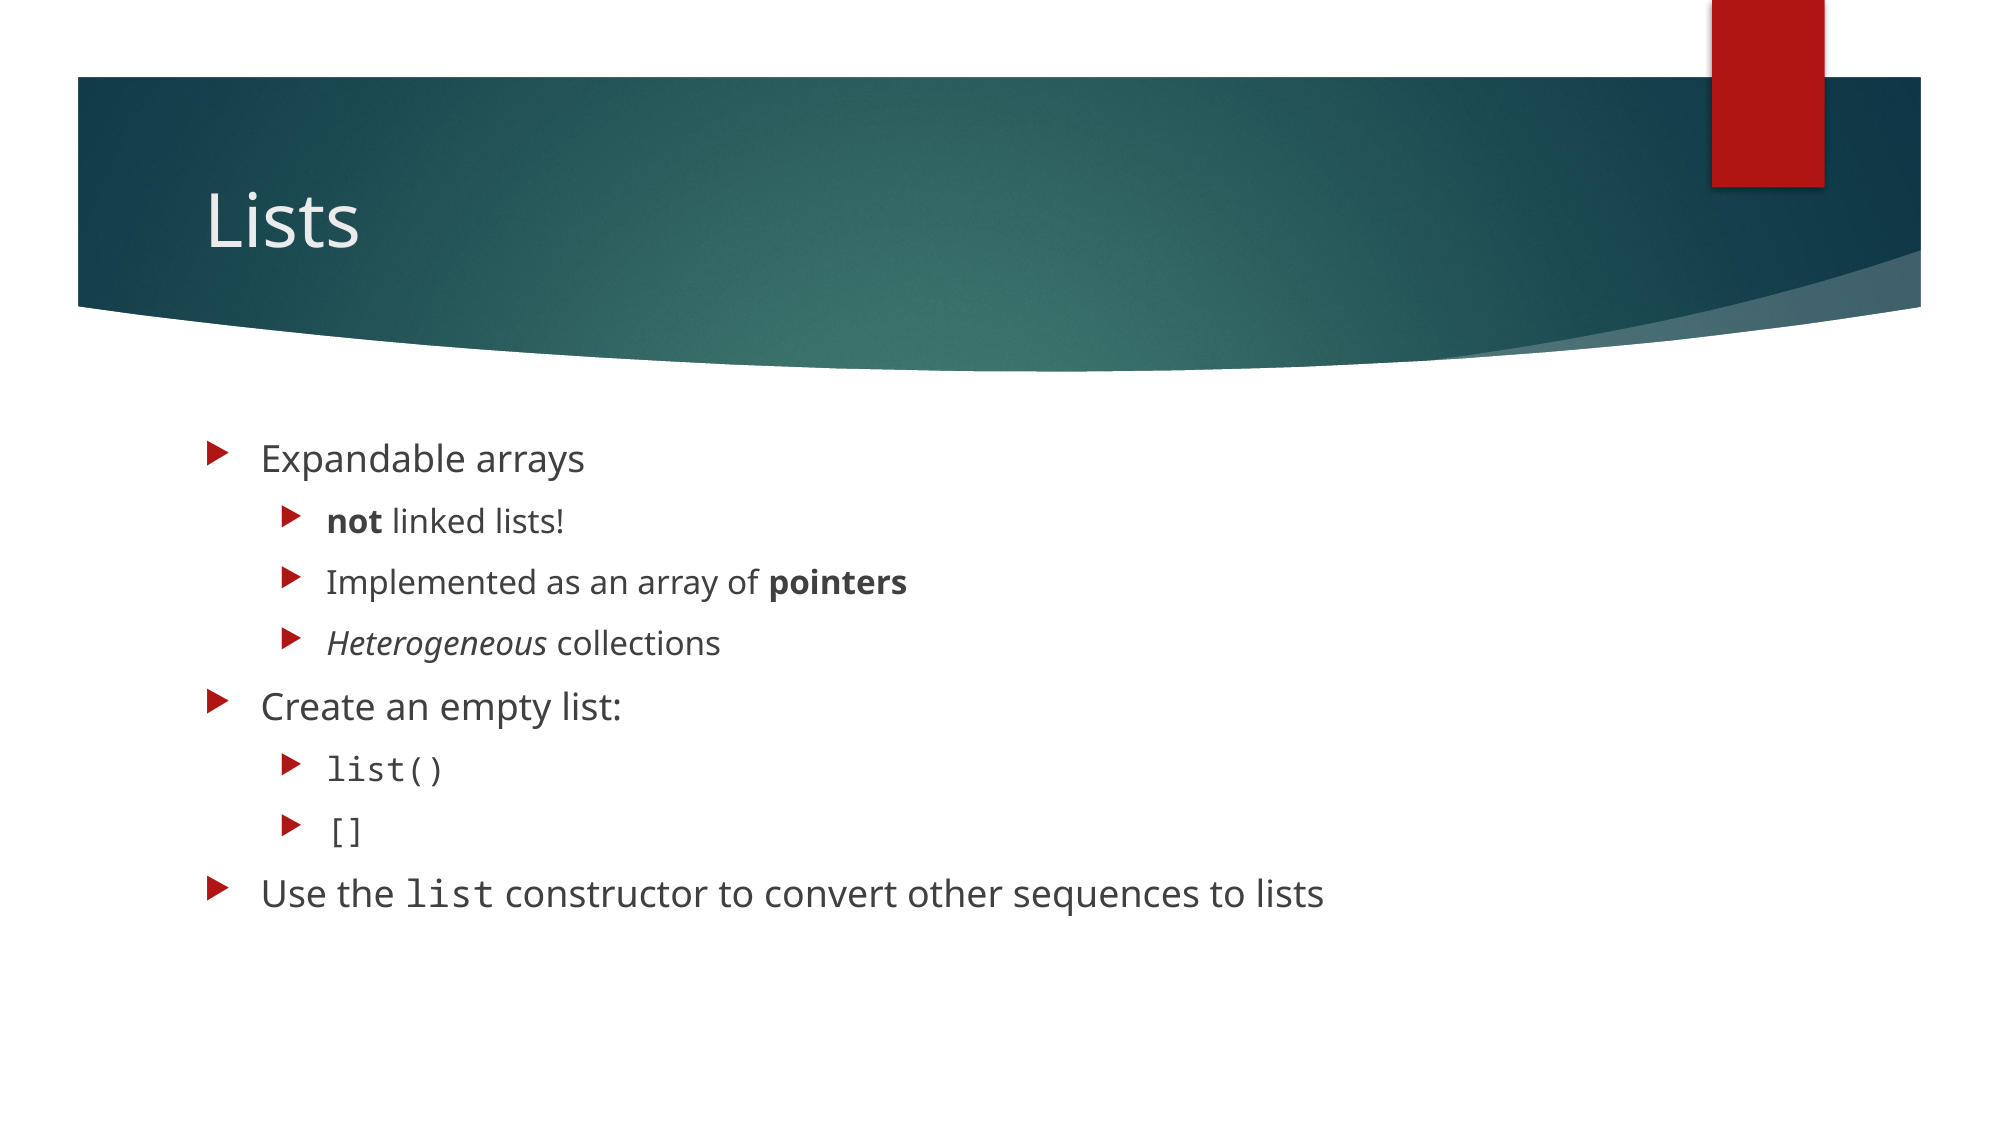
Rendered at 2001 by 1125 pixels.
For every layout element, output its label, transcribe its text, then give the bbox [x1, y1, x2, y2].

list Expandable arrays not linked lists! Implemented as an array of pointers Heterogeneous collections Create an empty list: list() [] Use the list constructor to convert other sequences to lists [189, 427, 1638, 988]
title Lists [189, 159, 1638, 276]
